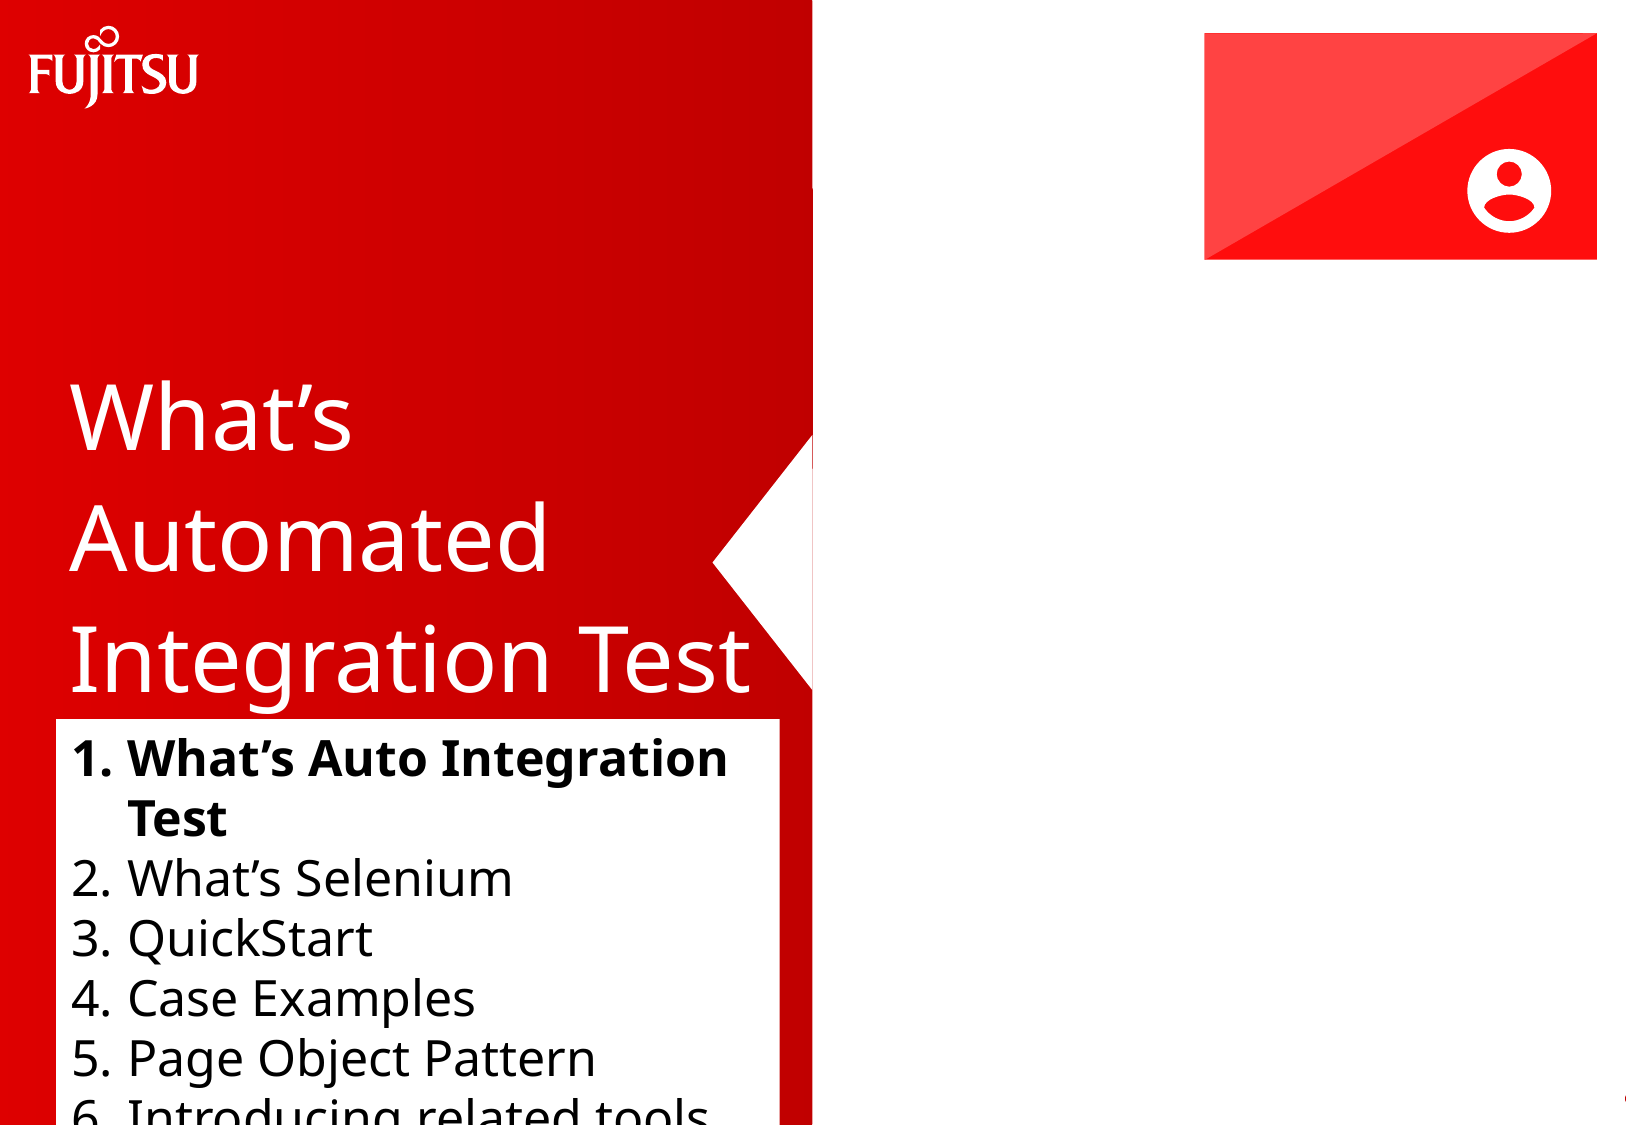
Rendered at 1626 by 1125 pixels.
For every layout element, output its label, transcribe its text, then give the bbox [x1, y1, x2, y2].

text_box [1467, 148, 1552, 233]
list What’s Automated Integration Test [56, 340, 811, 720]
text_box What’s Auto Integration Test What’s Selenium QuickStart Case Examples Page Object Pattern Introducing related tools [56, 719, 780, 1125]
